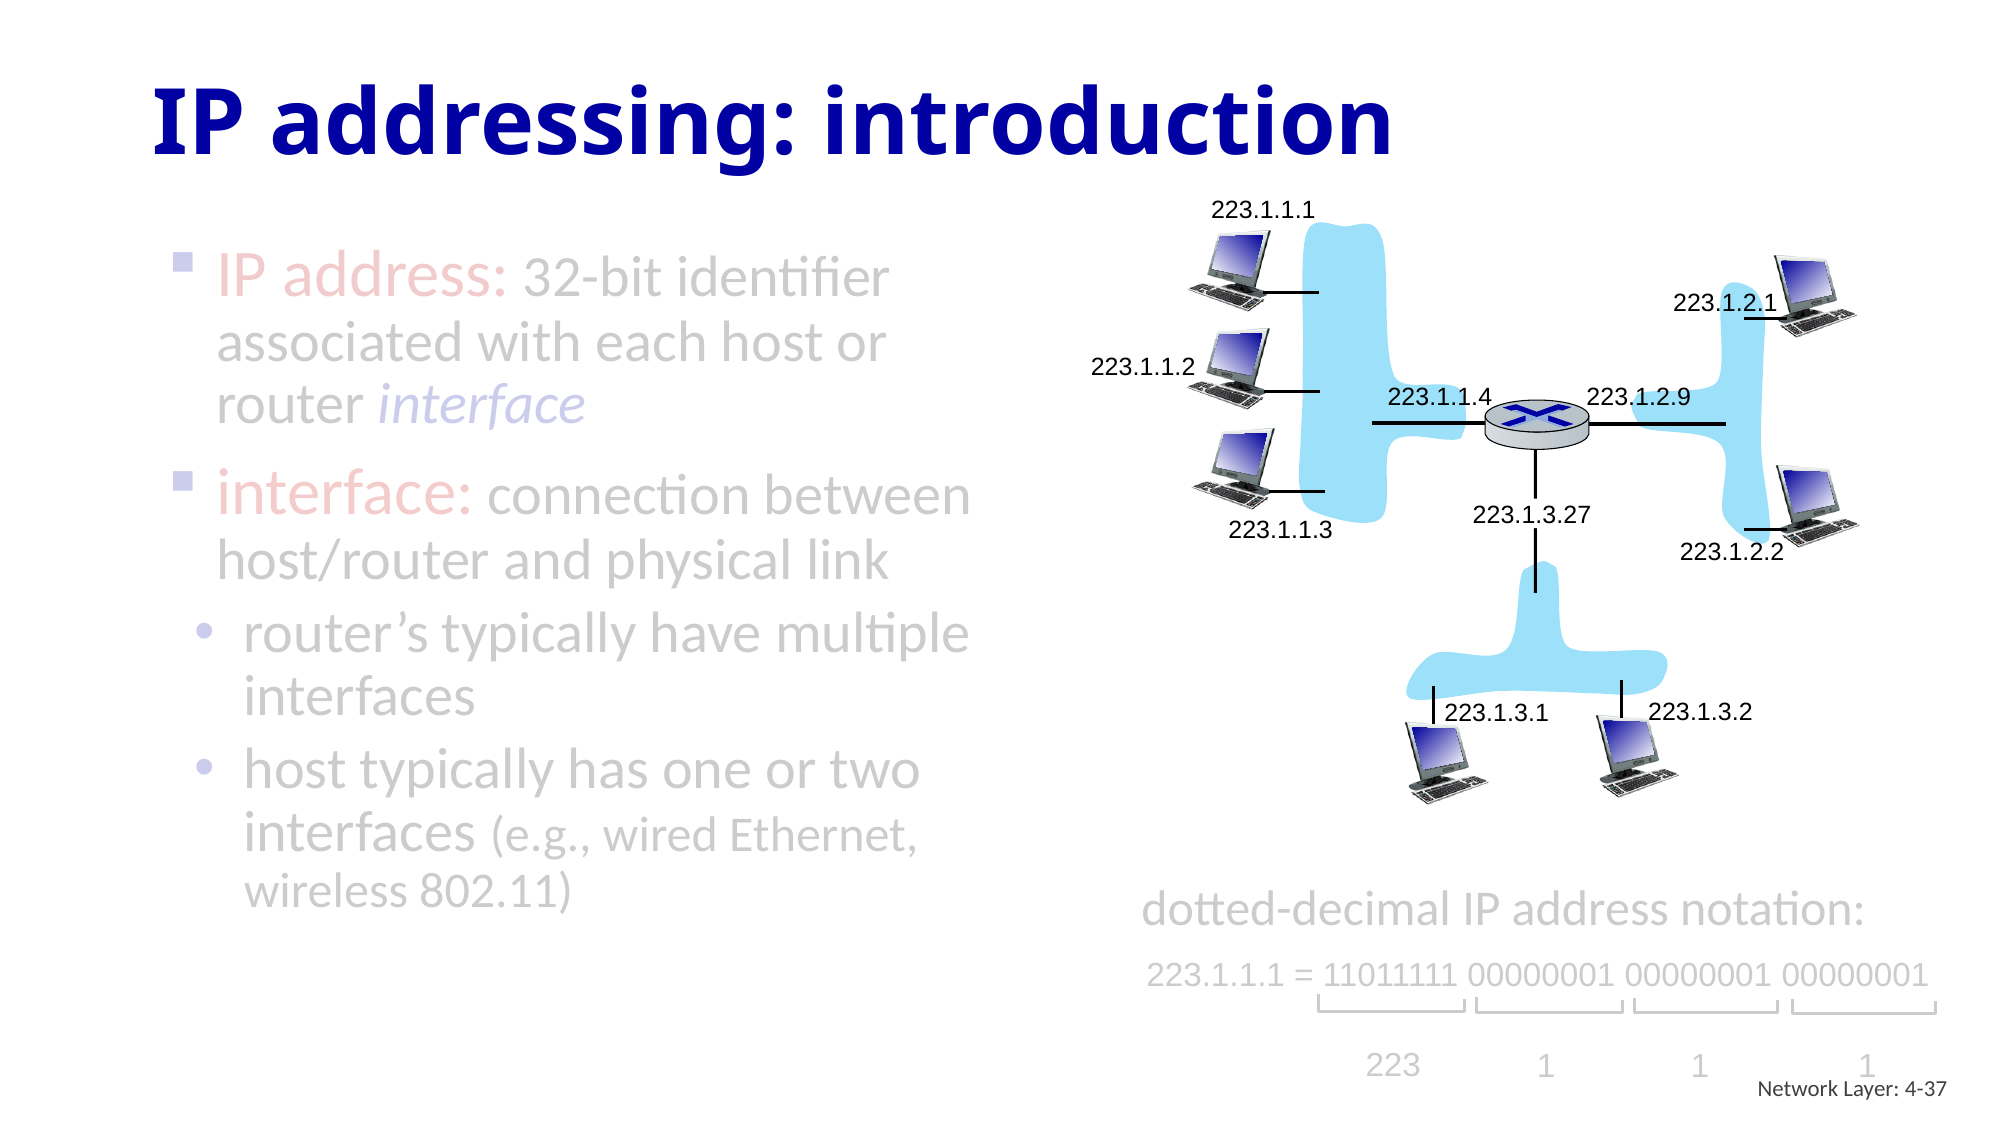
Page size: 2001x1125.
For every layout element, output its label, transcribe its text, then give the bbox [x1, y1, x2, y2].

text_box [1298, 223, 1467, 523]
text_box 223.1.3.2 [1633, 688, 1769, 733]
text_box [1773, 461, 1880, 554]
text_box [1402, 718, 1509, 811]
text_box [1406, 561, 1668, 700]
text_box 223.1.3.1 [1435, 688, 1565, 734]
text_box 223.1.1.1 [1196, 185, 1332, 231]
text_box 223.1.2.2 [1665, 528, 1800, 573]
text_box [1593, 711, 1699, 804]
text_box 223.1.2.9 [1571, 373, 1707, 419]
text_box [1636, 325, 1771, 528]
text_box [1075, 343, 1166, 389]
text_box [1771, 251, 1877, 344]
text_box 223.1.1.4 [1372, 373, 1508, 418]
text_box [1171, 424, 1277, 516]
title IP addressing: introduction [137, 51, 1863, 198]
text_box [1457, 491, 1608, 537]
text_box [1485, 399, 1589, 450]
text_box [1167, 226, 1273, 318]
text_box 223.1.2.1 [1658, 279, 1771, 325]
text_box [1166, 324, 1272, 416]
text_box 223.1.1.3 [1213, 506, 1349, 552]
text_box [95, 205, 1062, 1059]
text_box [1124, 945, 1953, 1101]
text_box [986, 846, 1952, 1125]
slide_number Network Layer: 4-37 [1512, 1056, 1963, 1117]
